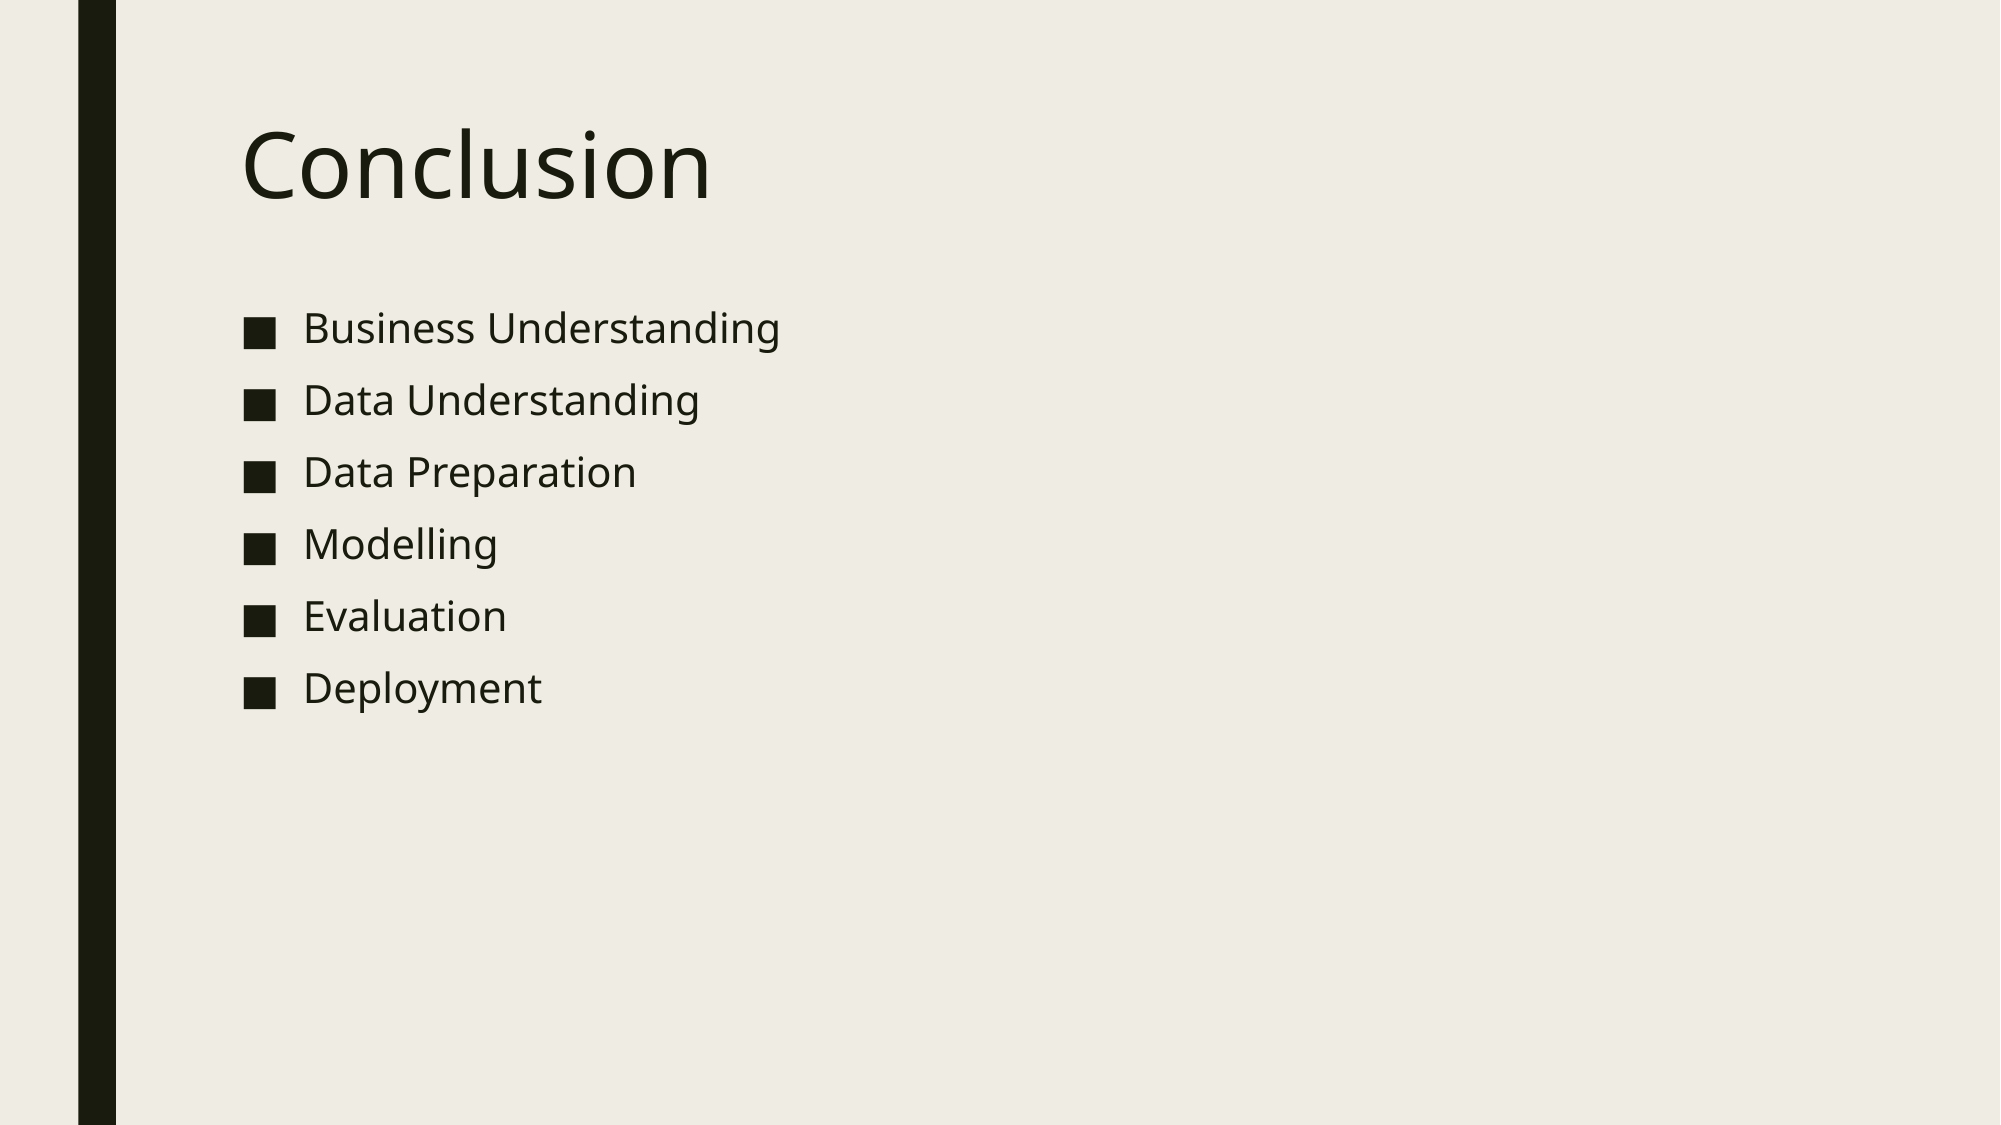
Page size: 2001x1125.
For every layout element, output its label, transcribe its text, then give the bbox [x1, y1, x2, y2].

list Business Understanding Data Understanding Data Preparation Modelling Evaluation Deployment [225, 298, 1800, 963]
title Conclusion [225, 112, 1800, 257]
